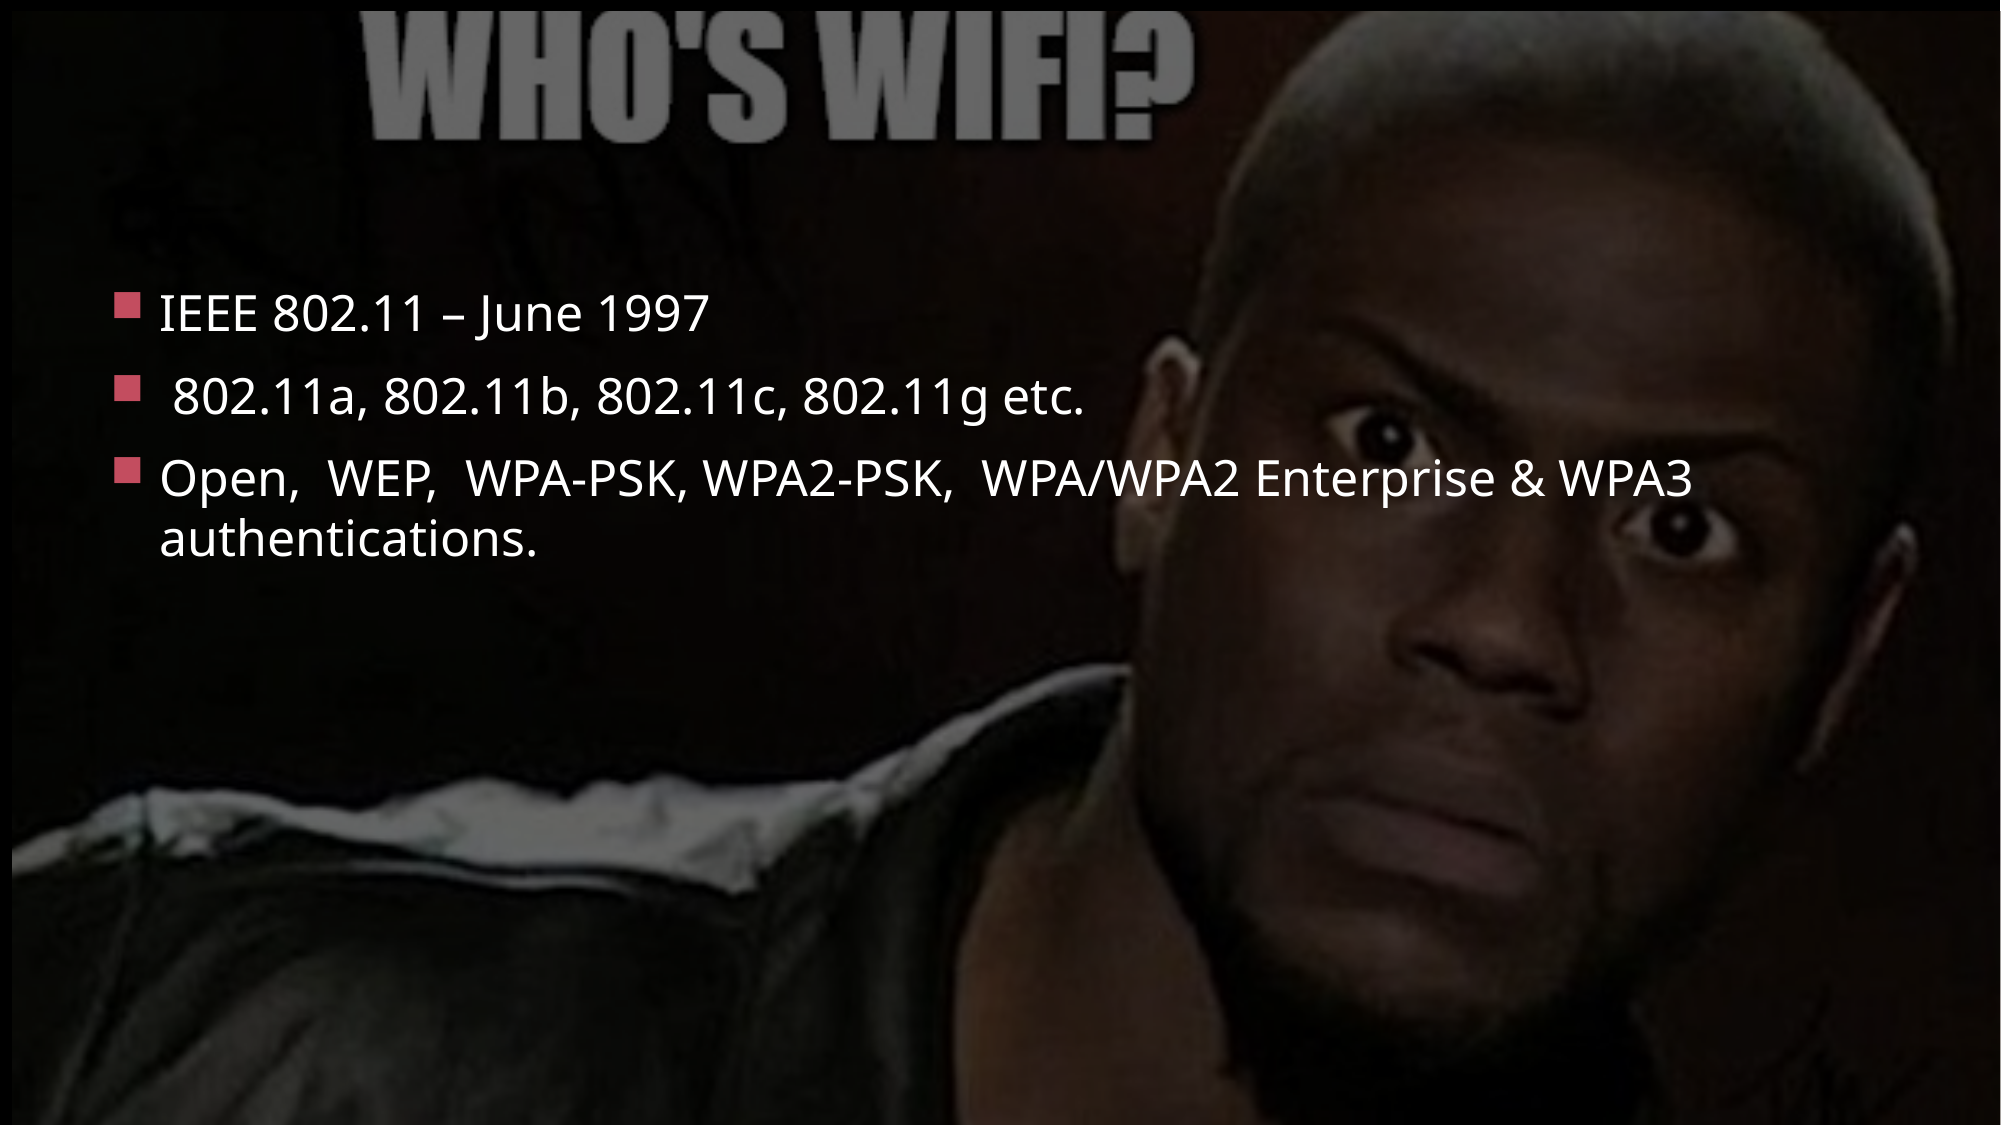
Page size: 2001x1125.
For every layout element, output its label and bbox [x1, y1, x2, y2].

picture [11, 10, 2000, 1125]
text_box [0, 0, 2000, 1125]
